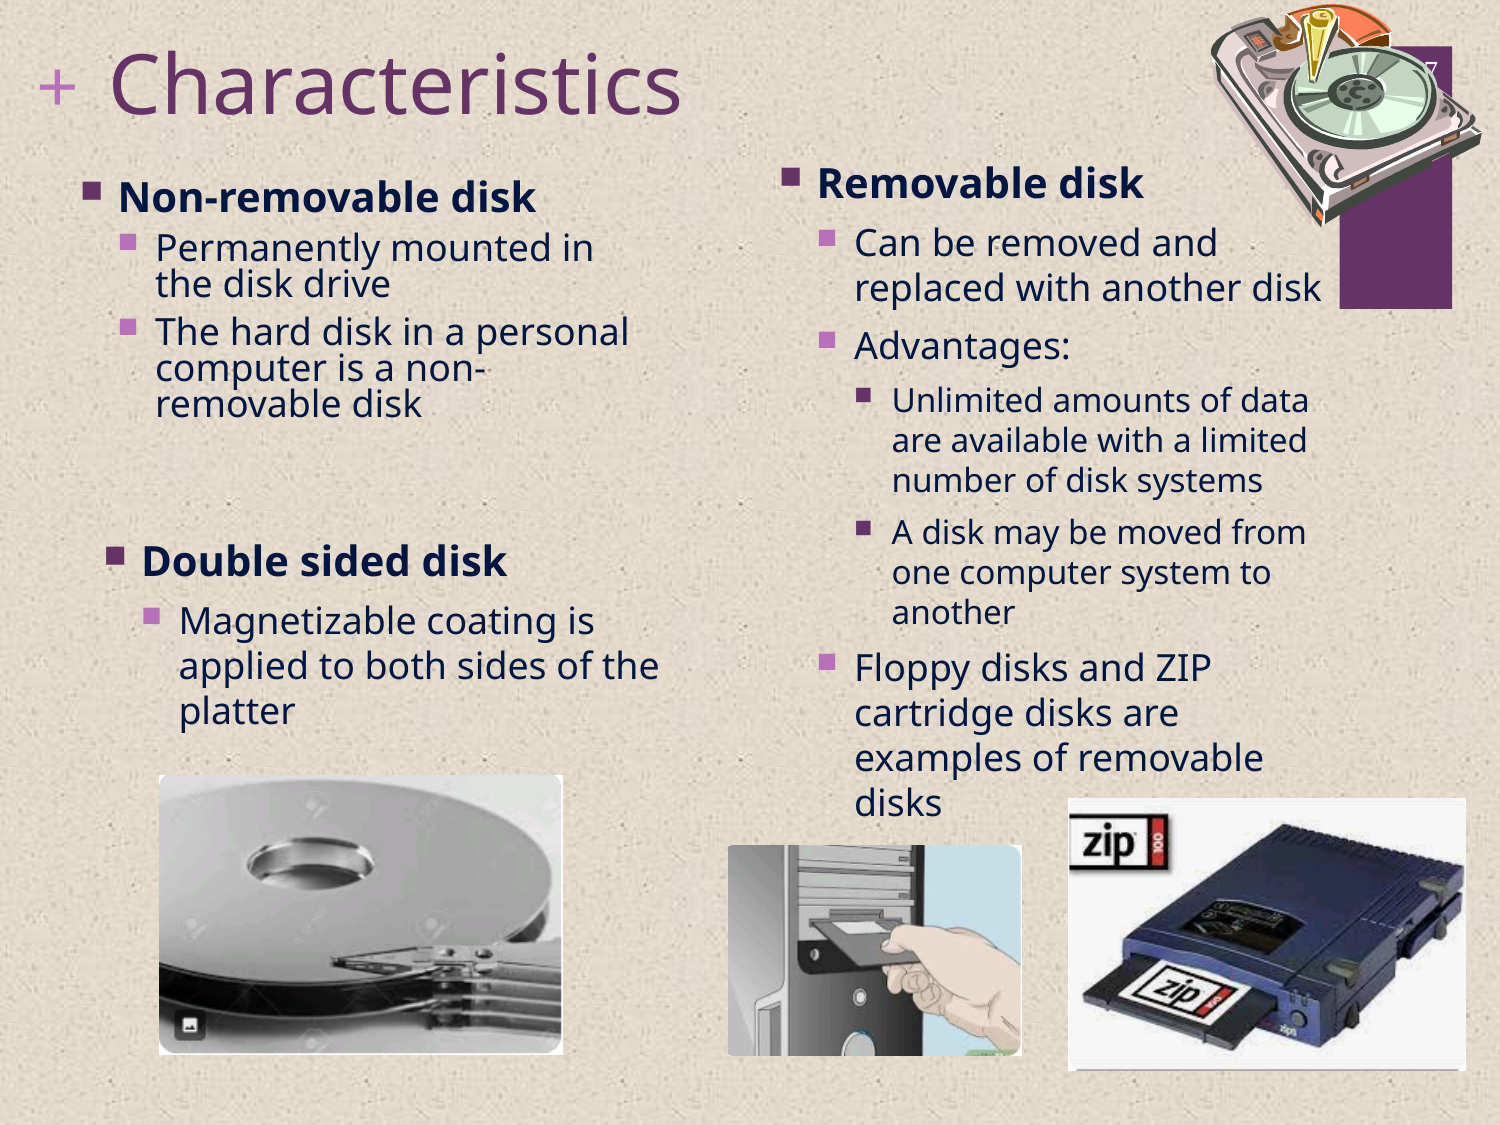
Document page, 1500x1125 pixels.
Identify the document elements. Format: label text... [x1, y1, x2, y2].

picture [0, 0, 1500, 1125]
title Characteristics [93, 23, 727, 160]
list Removable disk Can be removed and replaced with another disk Advantages: Unlimited amounts of data are available with a limited number of disk systems A disk may be moved from one computer system to another Floppy disks and ZIP cartridge disks are examples of removable disks [764, 149, 1365, 841]
list Double sided disk Magnetizable coating is applied to both sides of the platter [88, 527, 689, 761]
list Non-removable disk Permanently mounted in the disk drive The hard disk in a personal computer is a non-removable disk [64, 172, 670, 422]
